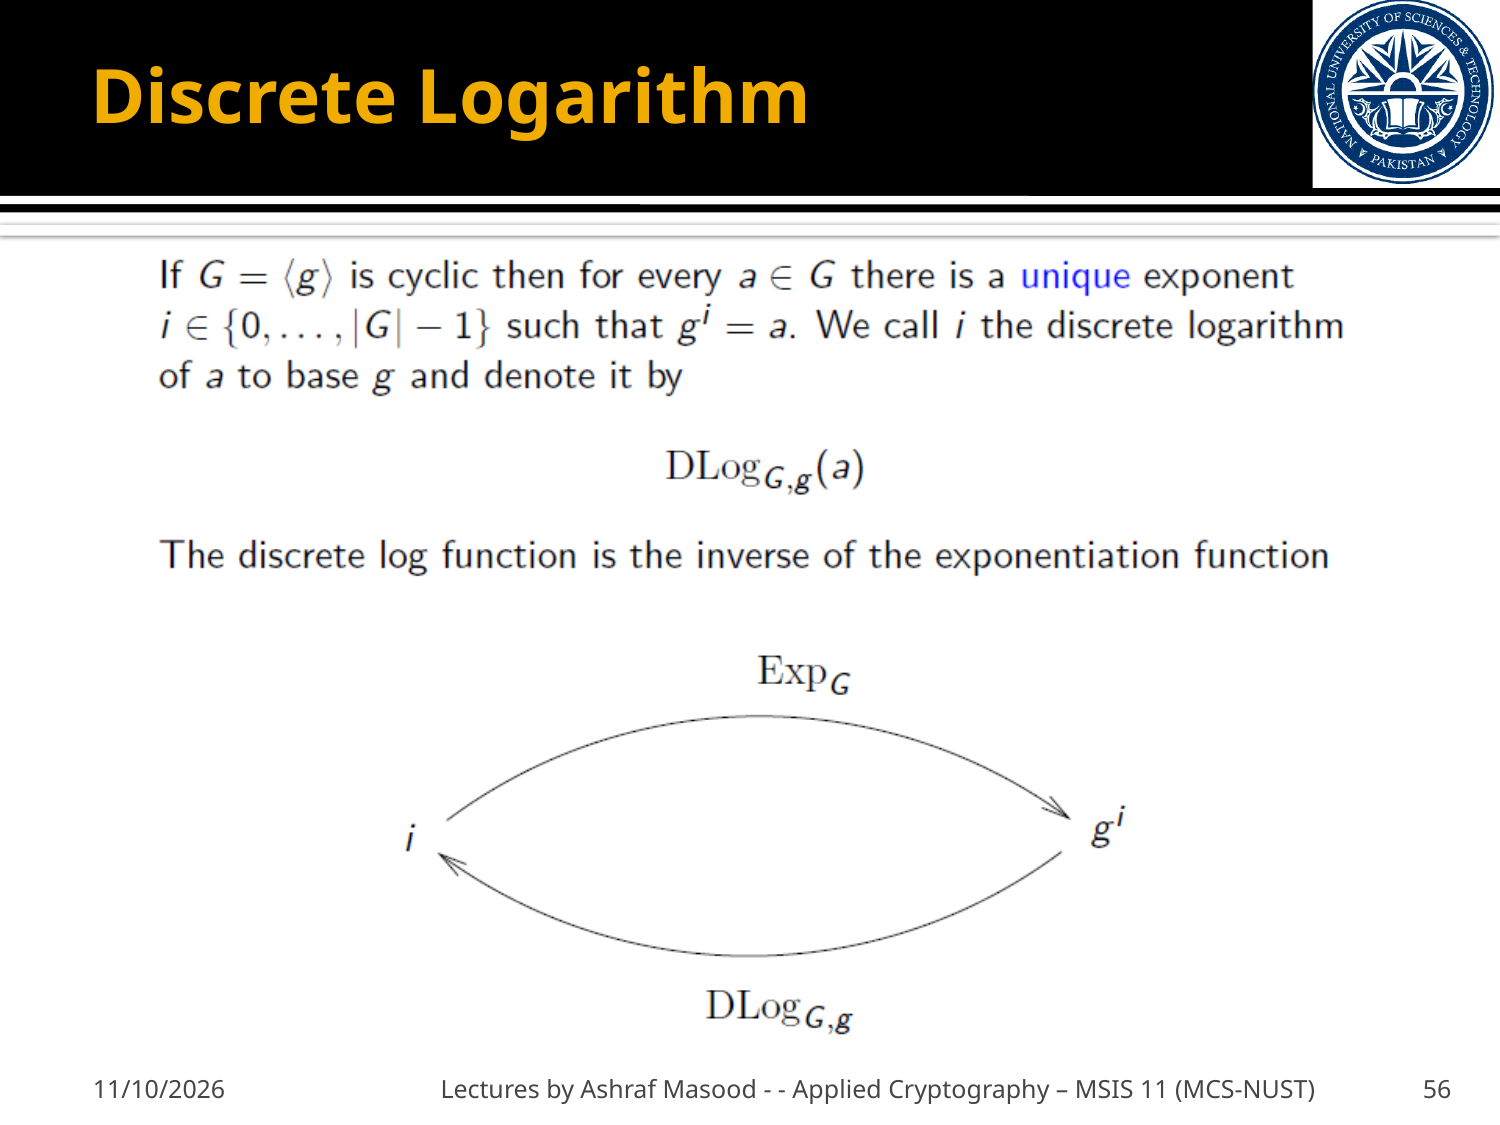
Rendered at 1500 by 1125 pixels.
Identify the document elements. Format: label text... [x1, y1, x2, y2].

slide_number 56 [1345, 1062, 1467, 1108]
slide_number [75, 1062, 425, 1108]
picture [1312, 0, 1500, 188]
title Discrete Logarithm [75, 12, 1313, 175]
footer Lectures by Ashraf Masood - - Applied Cryptography – MSIS 11 (MCS-NUST) [433, 1062, 1337, 1108]
picture [149, 243, 1351, 1051]
